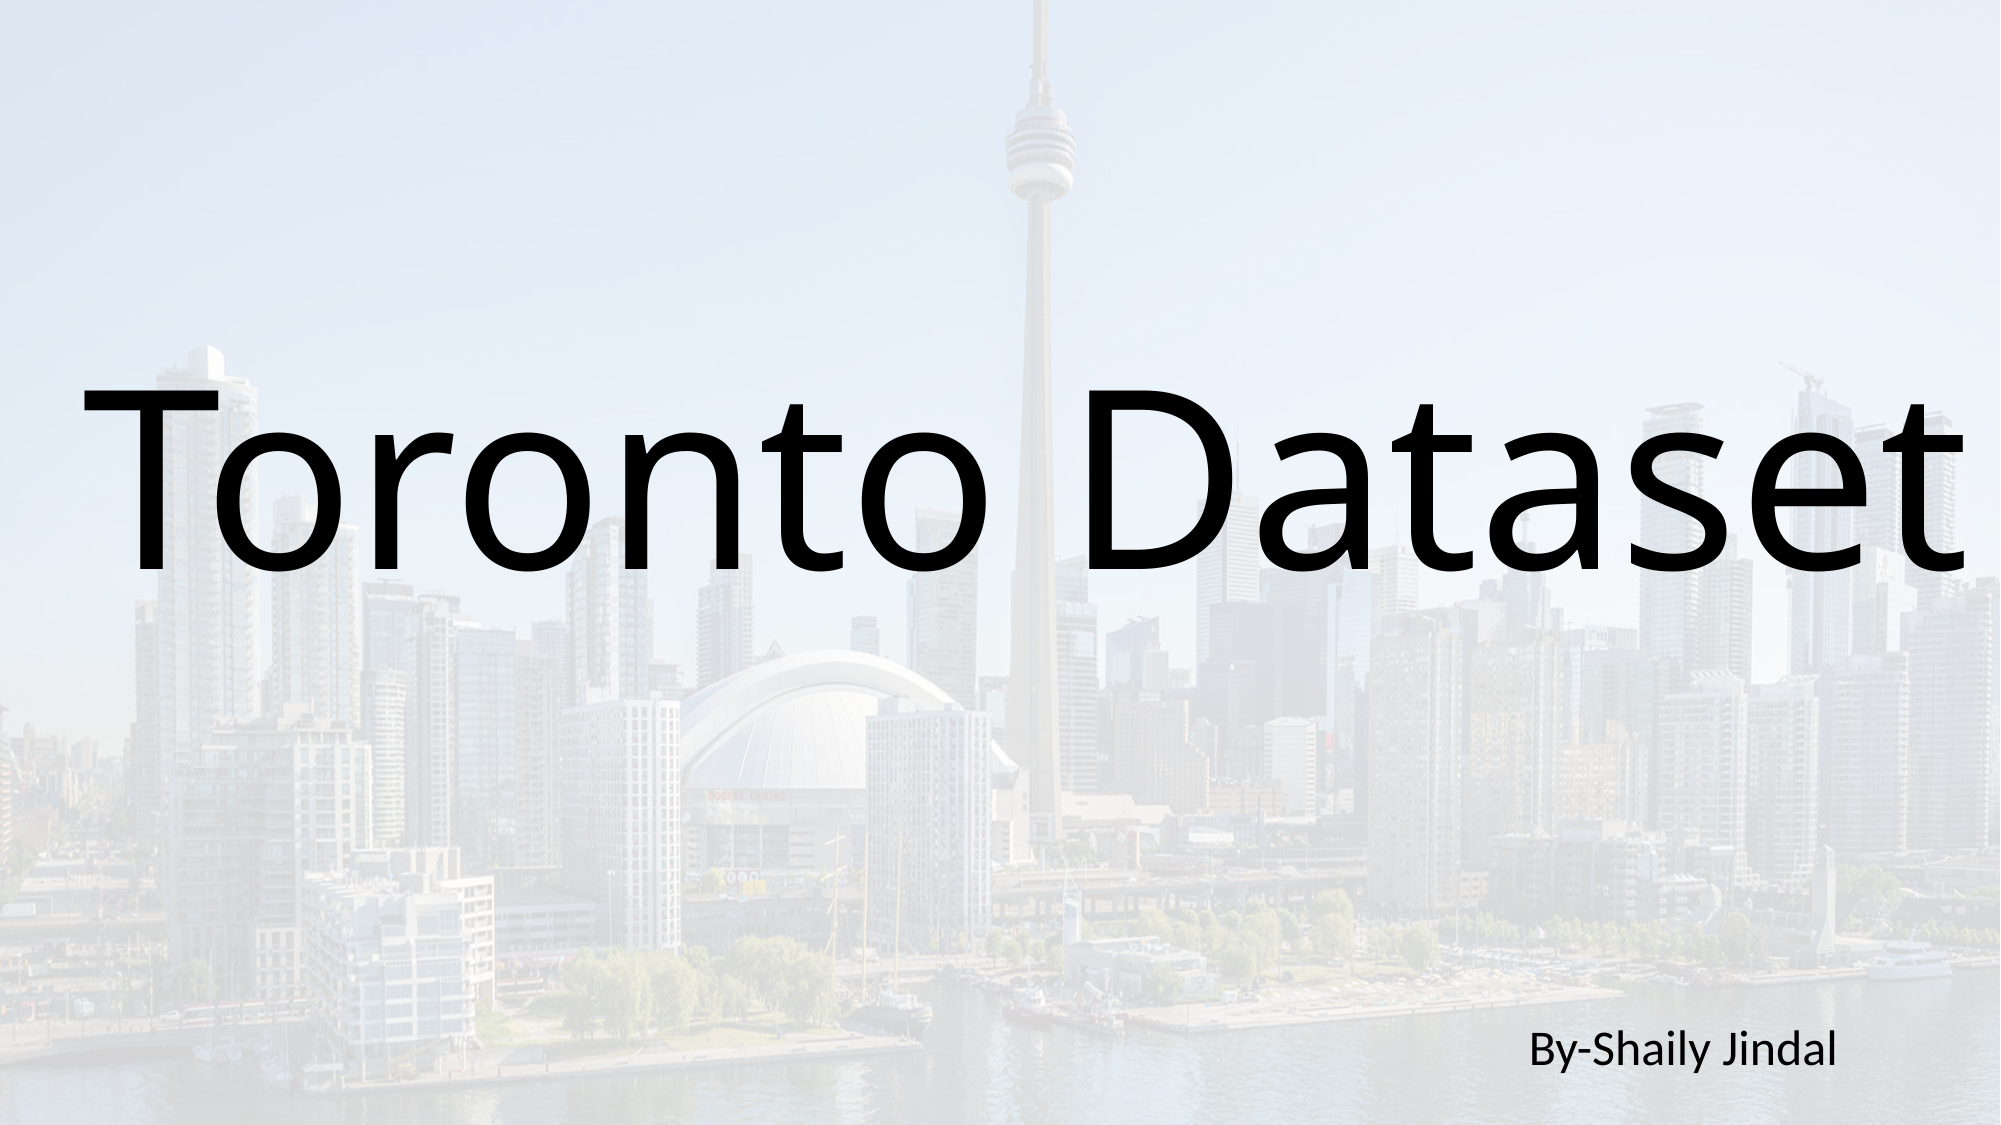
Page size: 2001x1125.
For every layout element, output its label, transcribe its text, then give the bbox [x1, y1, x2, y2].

subtitle By-Shaily Jindal [1366, 1014, 2000, 1125]
title Toronto Dataset [26, 239, 2000, 631]
